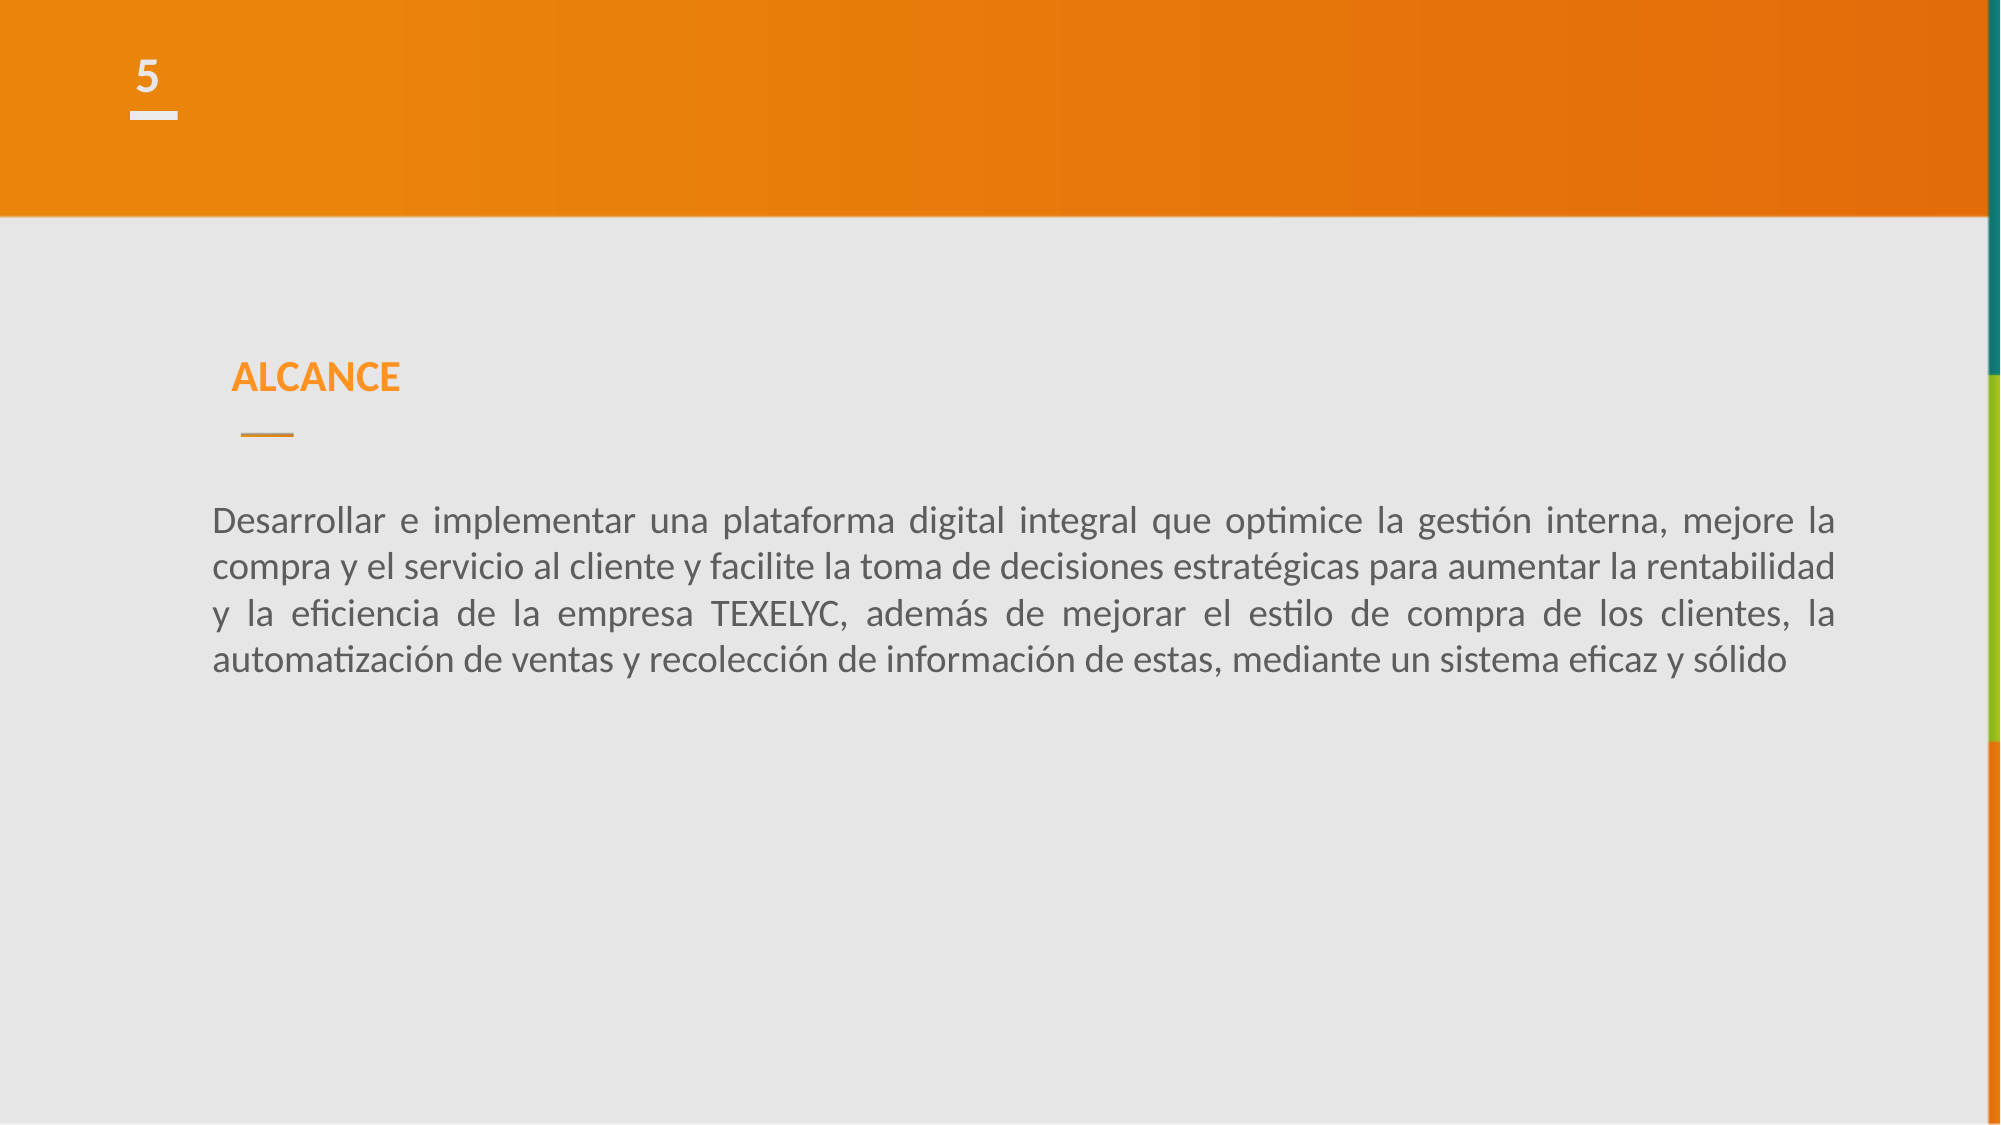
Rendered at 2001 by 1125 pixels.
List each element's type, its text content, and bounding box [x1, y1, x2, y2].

text_box ALCANCE [216, 339, 784, 408]
picture [0, 0, 2001, 1125]
text_box 5 [120, 35, 183, 111]
text_box Desarrollar e implementar una plataforma digital integral que optimice la gestión interna, mejore la compra y el servicio al cliente y facilite la toma de decisiones estratégicas para aumentar la rentabilidad y la eficiencia de la empresa TEXELYC, además de mejorar el estilo de compra de los clientes, la automatización de ventas y recolección de información de estas, mediante un sistema eficaz y sólido [197, 486, 1851, 688]
